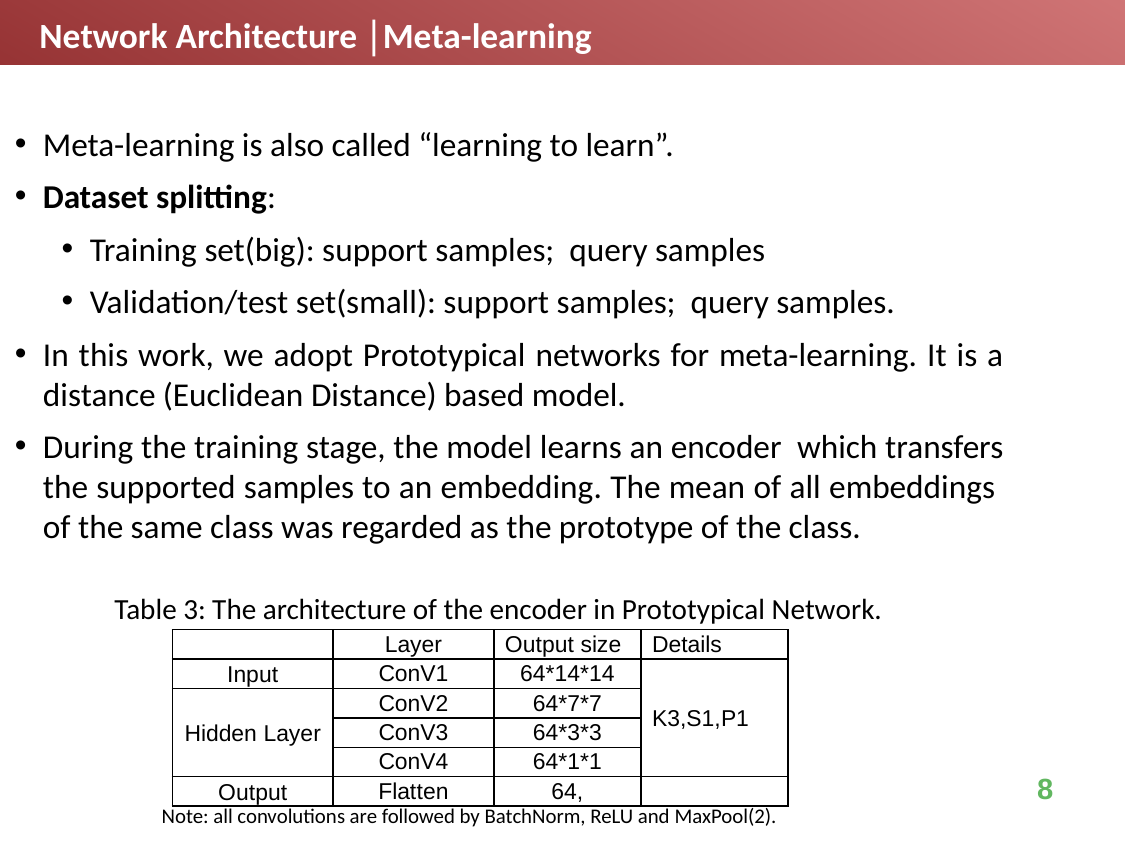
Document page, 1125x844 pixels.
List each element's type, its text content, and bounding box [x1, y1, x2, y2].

table_cell [642, 777, 787, 793]
table_cell 64*7*7 [495, 689, 640, 717]
text_box Table 3: The architecture of the encoder in Prototypical Network. [99, 580, 957, 633]
table_cell ConV2 [334, 689, 493, 717]
table_cell 64*14*14 [495, 660, 640, 688]
table_cell Input [173, 660, 332, 688]
table_cell ConV1 [334, 660, 493, 688]
table_header Details [642, 633, 787, 658]
table_cell 64*3*3 [495, 719, 640, 747]
text_box Note: all convolutions are followed by BatchNorm, ReLU and MaxPool(2). [146, 793, 814, 836]
table_cell ConV4 [334, 748, 493, 776]
text_box Network Architecture │Meta-learning [28, 3, 1086, 66]
table_header Layer [334, 633, 493, 658]
table_cell Output [173, 777, 332, 793]
table_cell Flatten [334, 777, 493, 793]
table_cell K3,S1,P1 [642, 660, 787, 776]
table_cell Hidden Layer [173, 689, 332, 776]
table_header Output size [495, 633, 640, 658]
table_cell 64*1*1 [495, 748, 640, 776]
table_header [173, 633, 332, 658]
table_cell ConV3 [334, 719, 493, 747]
table_cell 64, [495, 777, 640, 793]
